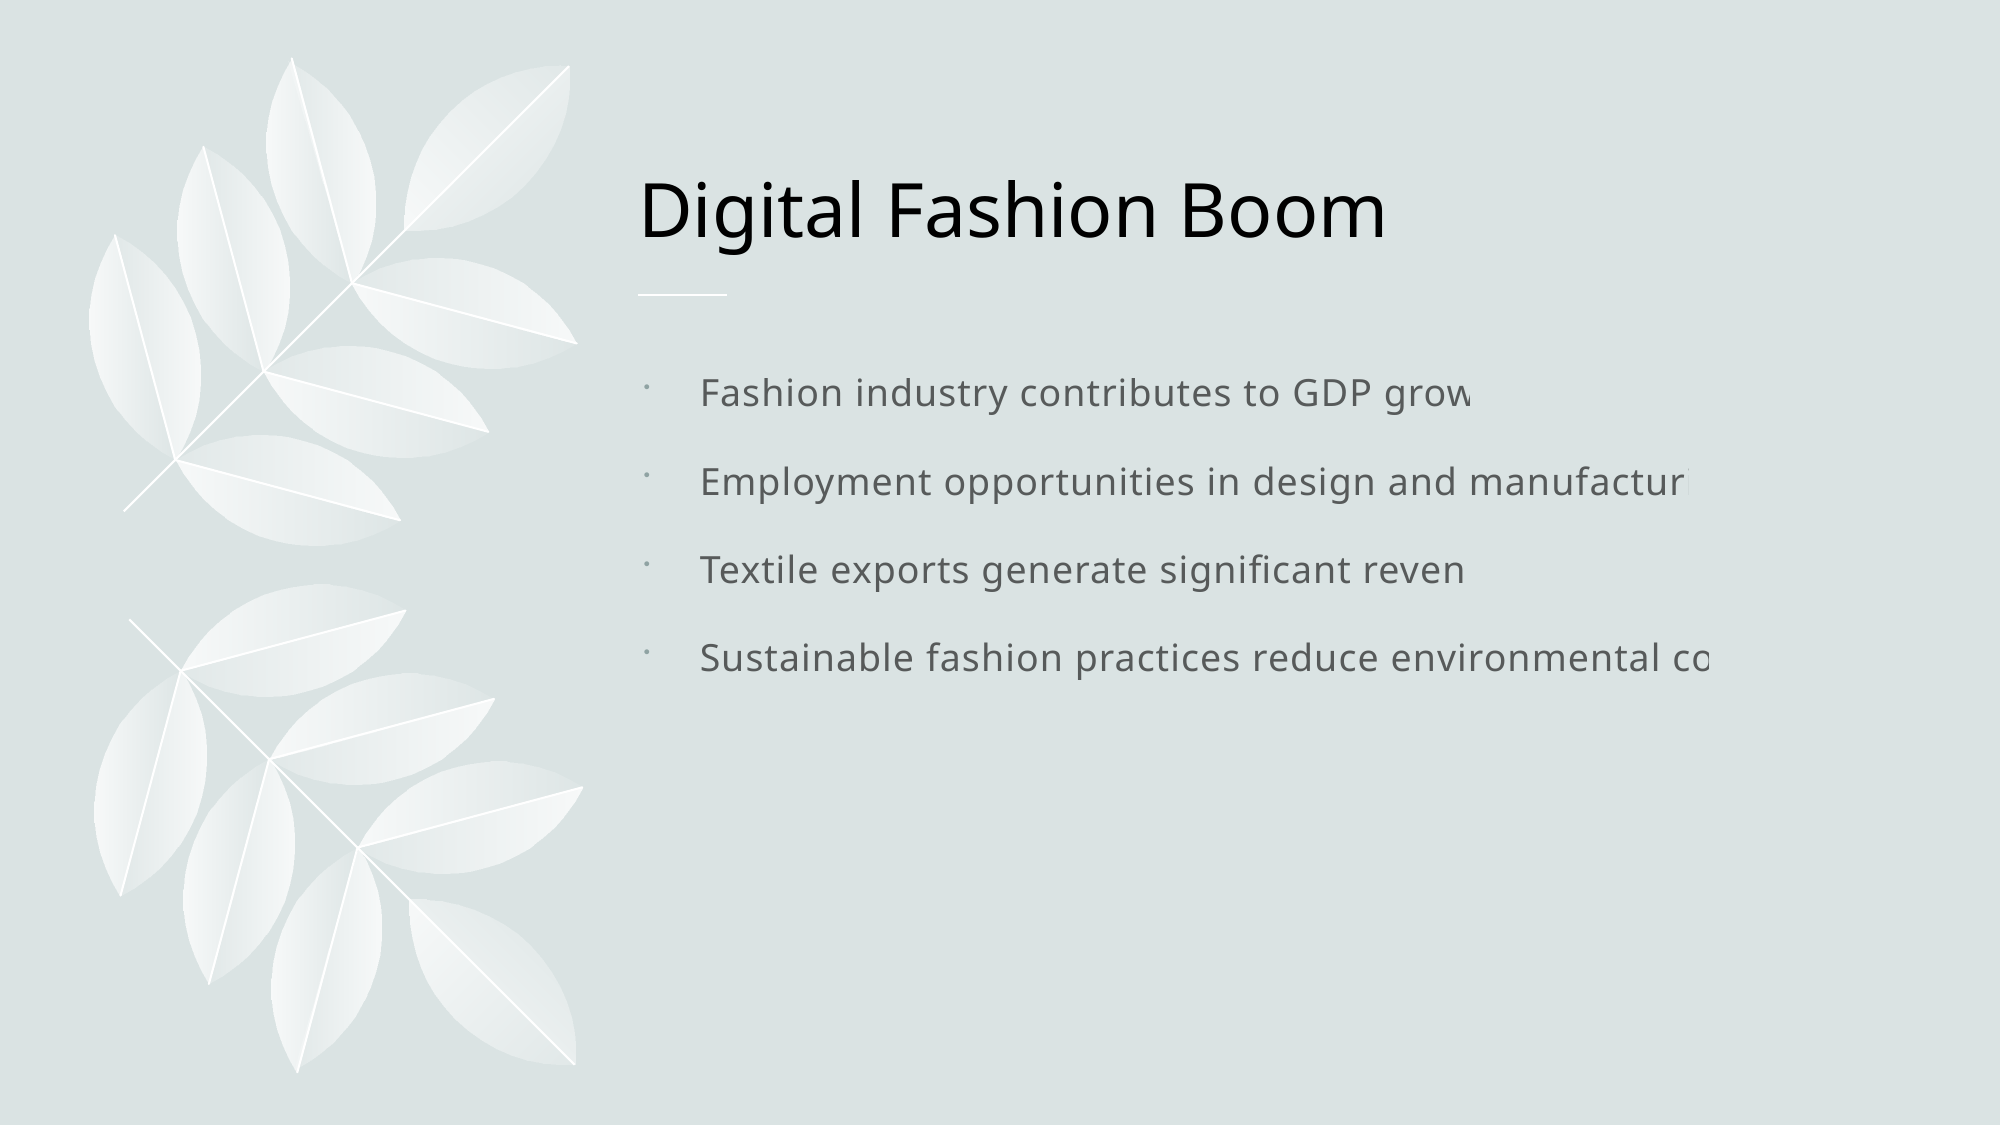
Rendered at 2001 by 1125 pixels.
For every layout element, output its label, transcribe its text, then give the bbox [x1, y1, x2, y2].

title Digital Fashion Boom [638, 64, 1900, 260]
text_box Fashion industry contributes to GDP growth Employment opportunities in design and manufacturing Textile exports generate significant revenue Sustainable fashion practices reduce environmental costs [625, 339, 1826, 1034]
